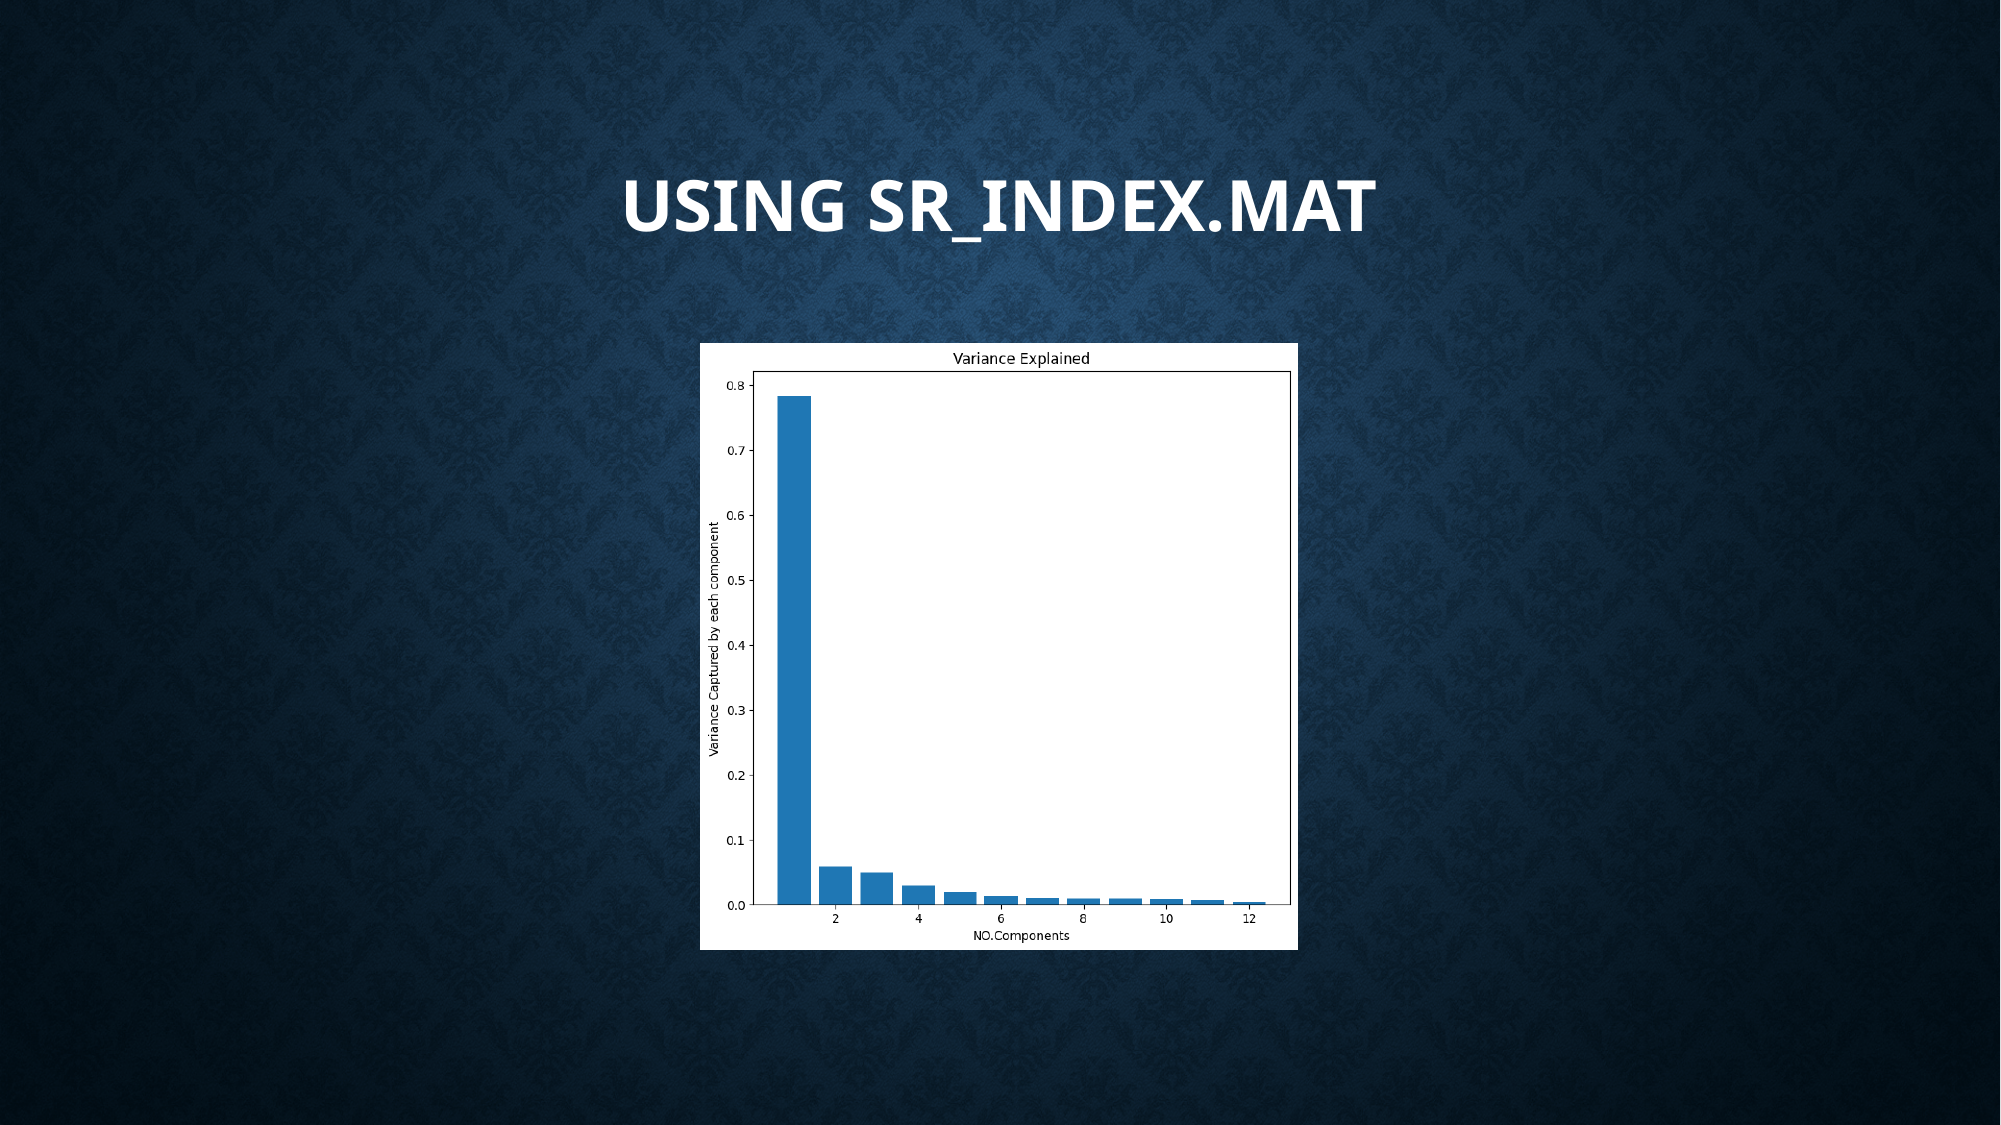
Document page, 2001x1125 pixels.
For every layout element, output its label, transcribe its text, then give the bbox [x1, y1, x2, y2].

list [699, 343, 1299, 951]
title Using SR_index.mat [149, 99, 1849, 318]
